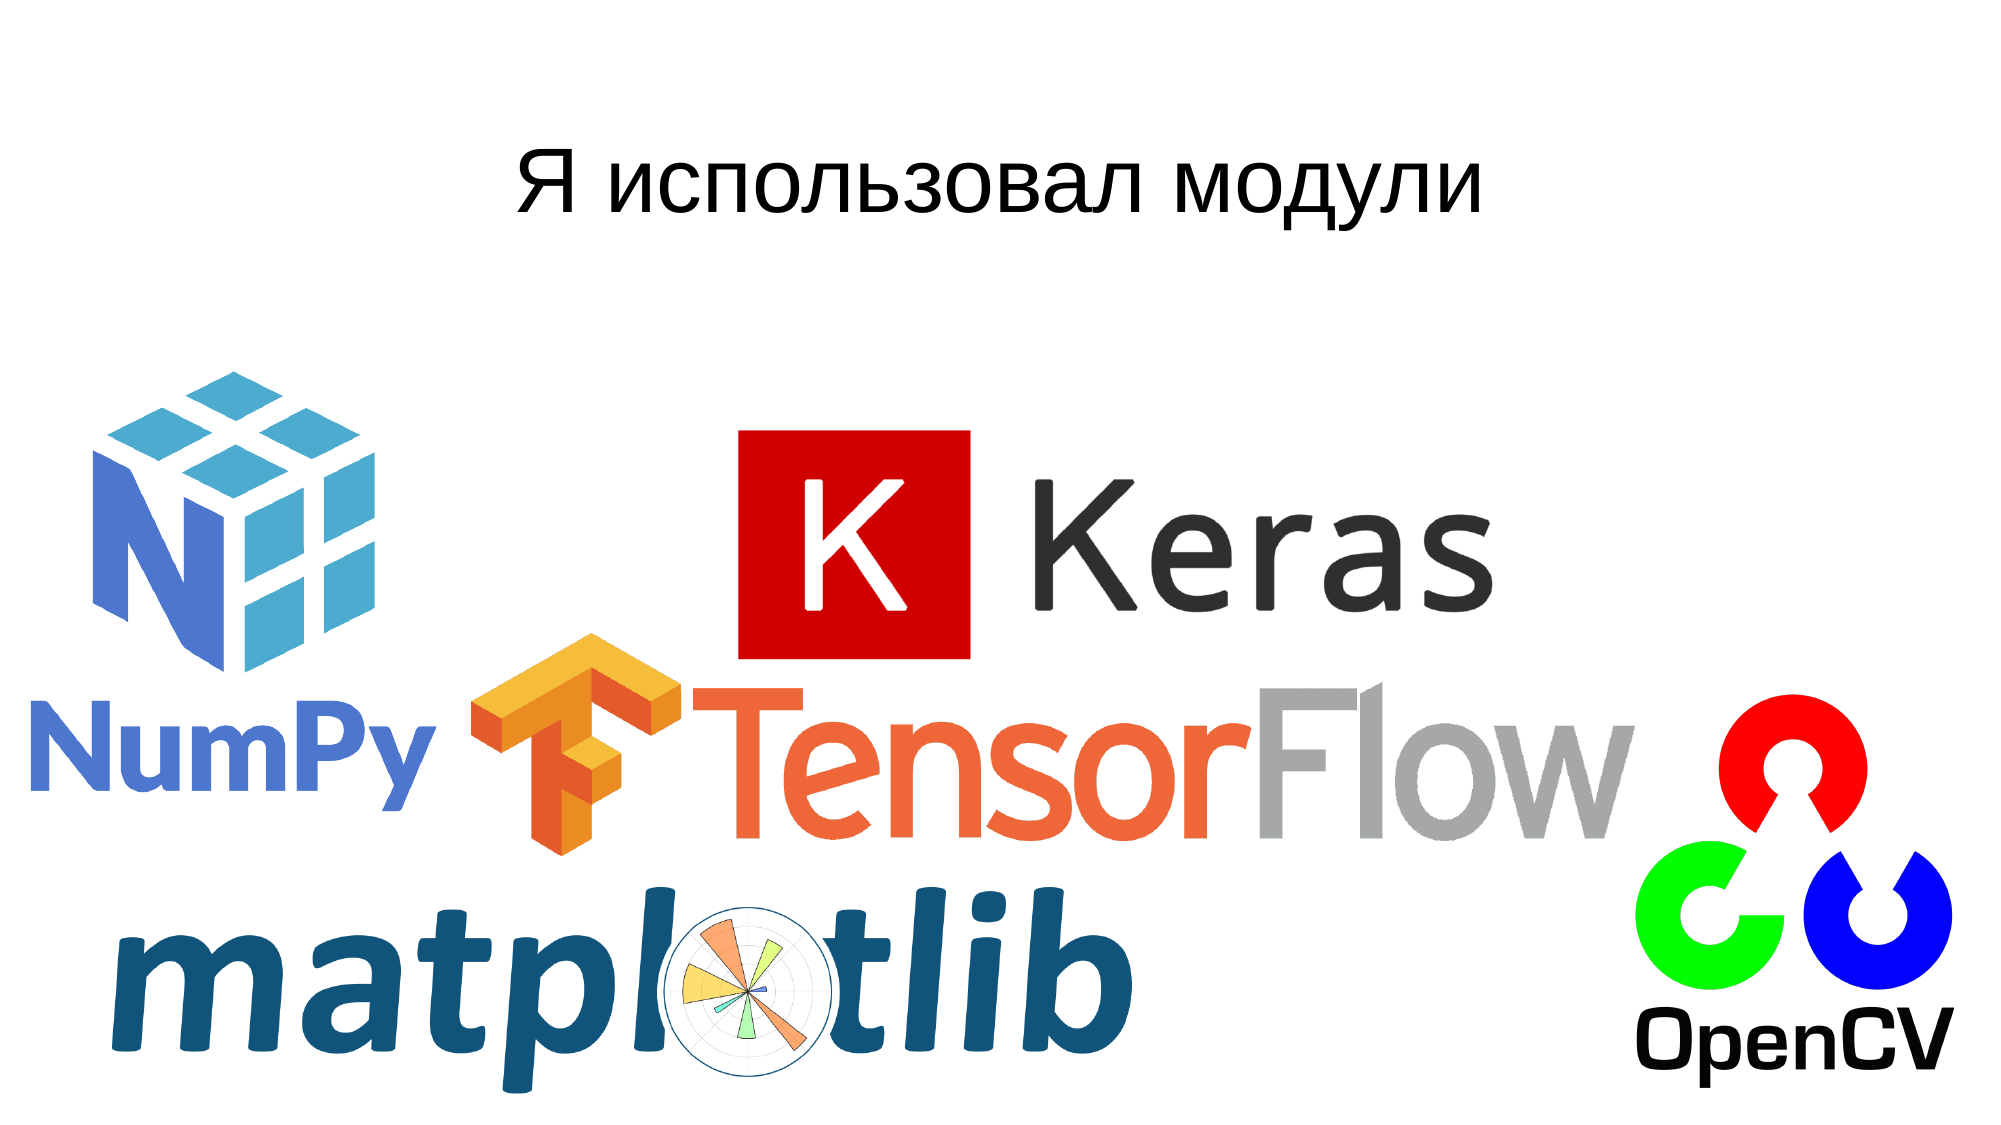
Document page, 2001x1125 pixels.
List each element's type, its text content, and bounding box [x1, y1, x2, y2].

text_box Я использовал модули [7, 73, 1993, 297]
picture [0, 331, 1954, 1125]
